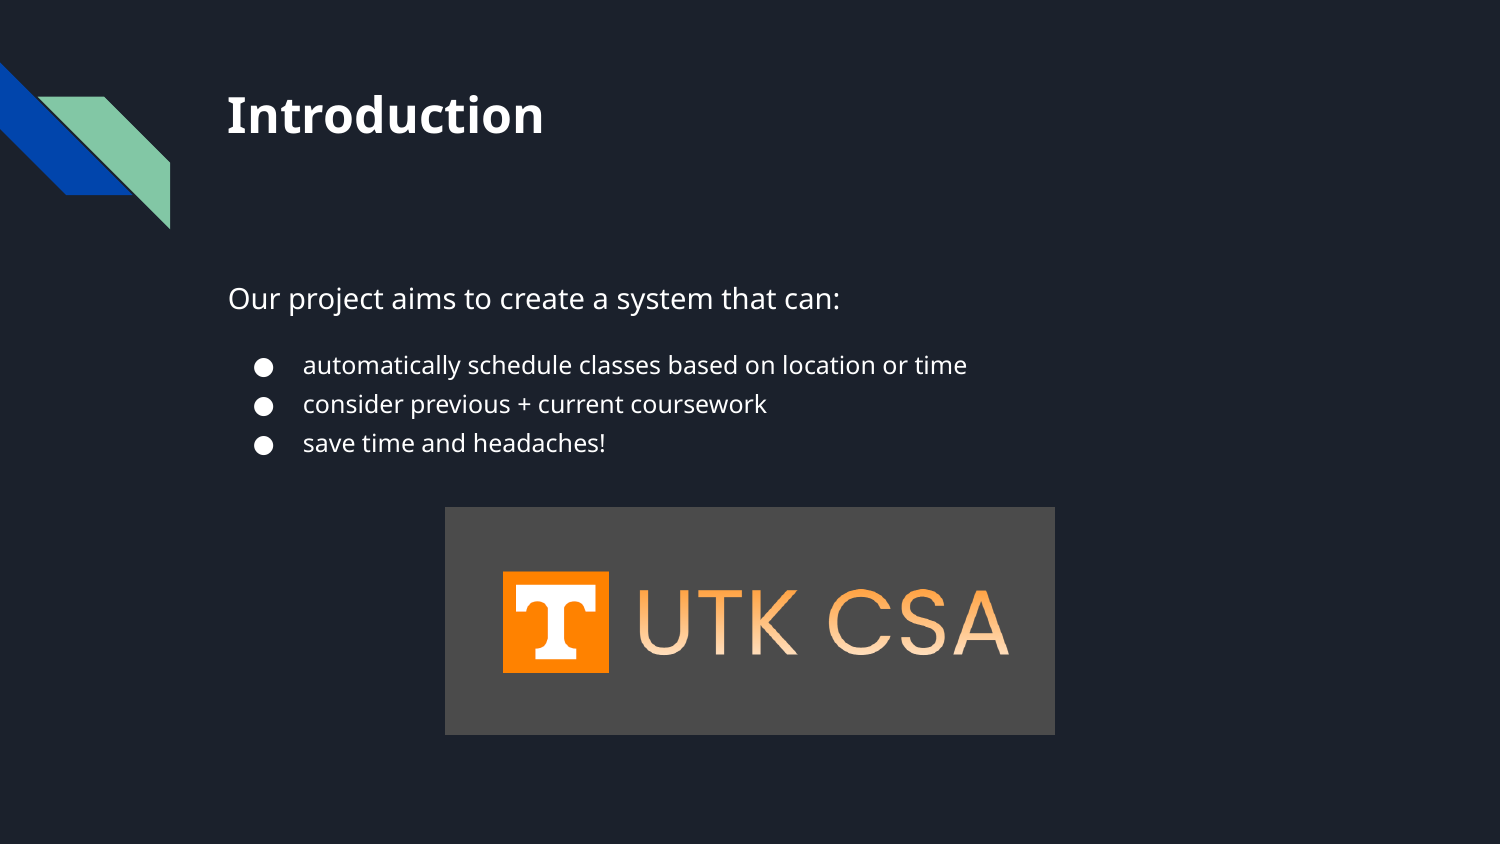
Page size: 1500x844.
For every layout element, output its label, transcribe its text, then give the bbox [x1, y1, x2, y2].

title Introduction [212, 64, 1368, 215]
picture [445, 507, 1055, 735]
list Our project aims to create a system that can: automatically schedule classes based on location or time consider previous + current coursework save time and headaches! [212, 257, 1368, 735]
